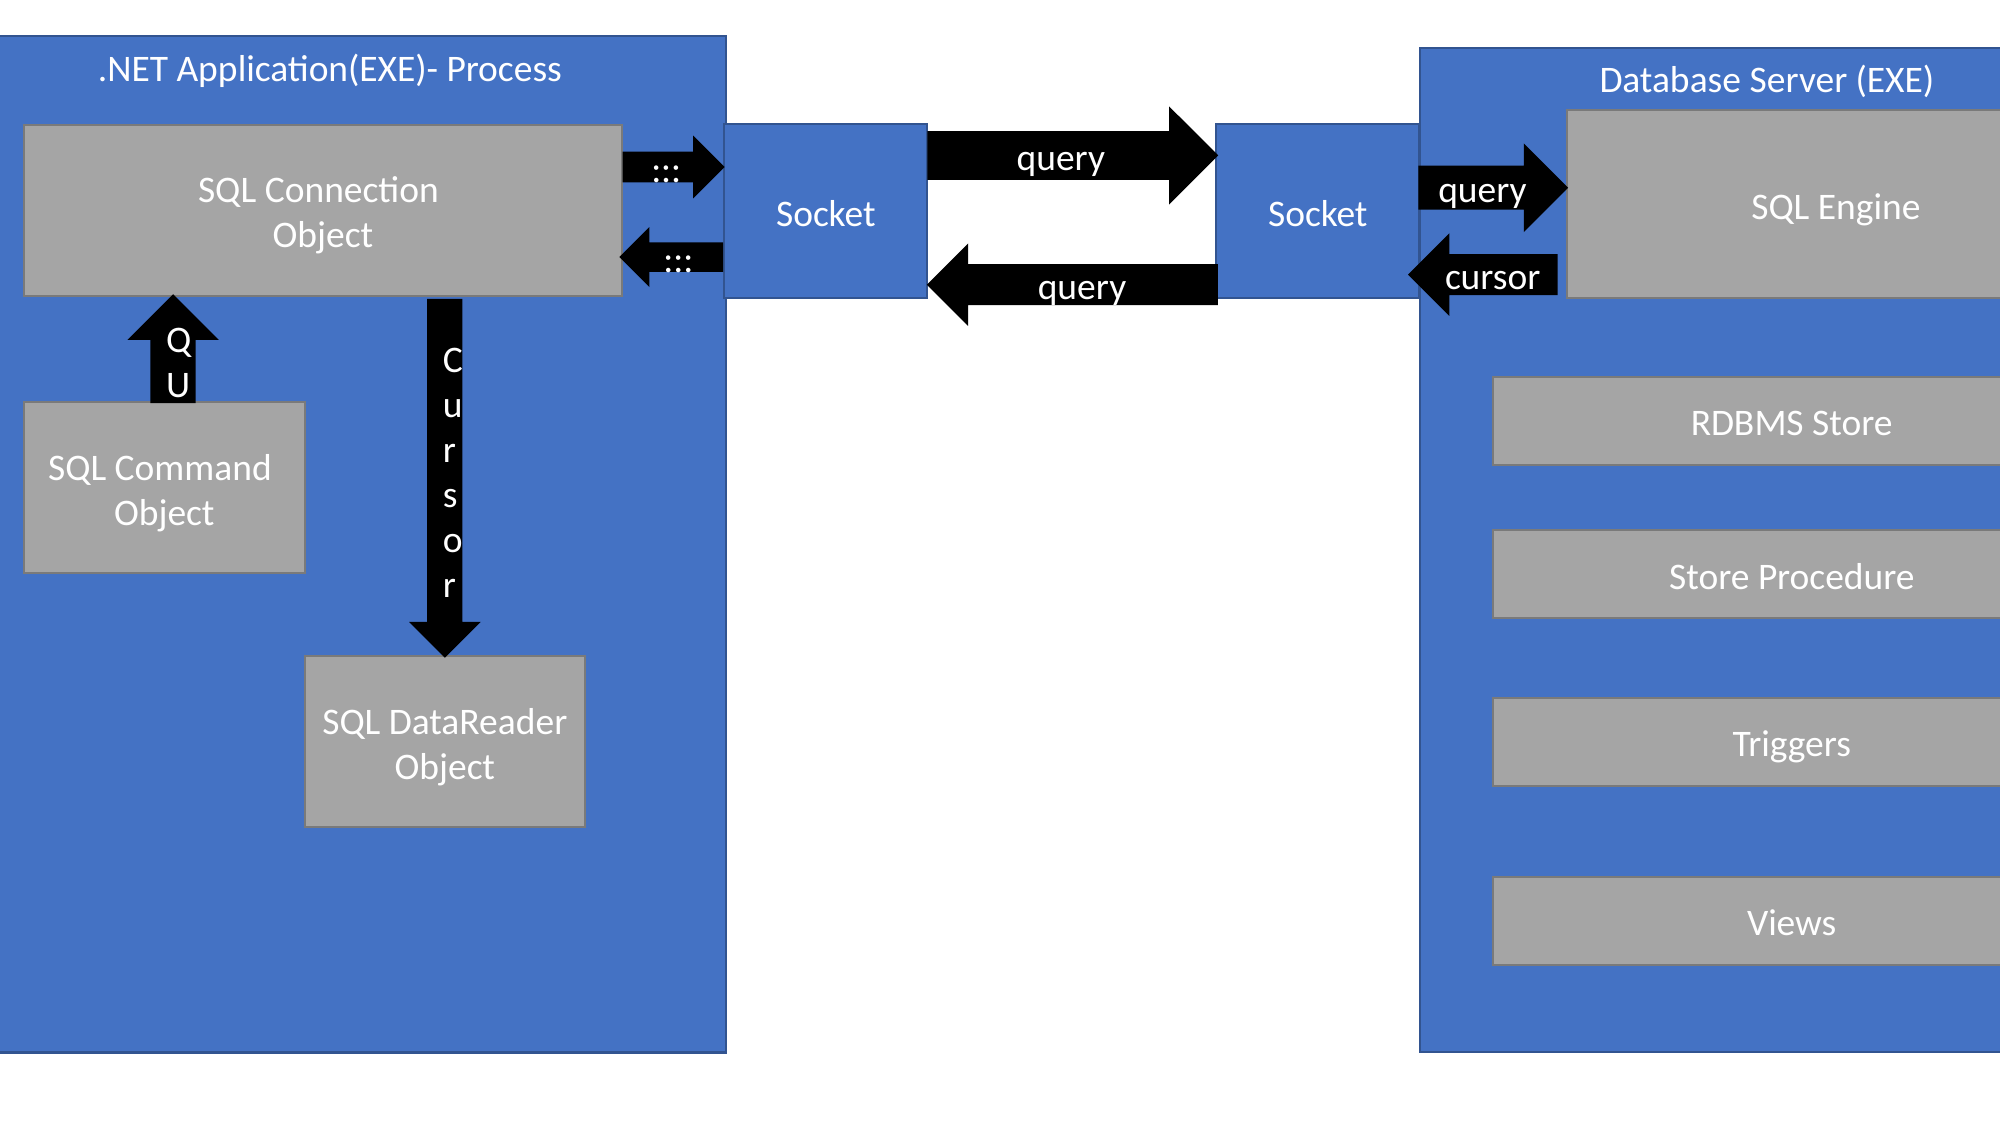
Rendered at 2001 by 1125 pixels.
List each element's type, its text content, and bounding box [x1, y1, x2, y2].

text_box Triggers [1492, 697, 2000, 787]
text_box Database Server (EXE) [1419, 47, 2000, 184]
text_box SQL Command Object [23, 401, 306, 574]
text_box Cursor [409, 298, 481, 658]
text_box Views [1492, 876, 2000, 966]
text_box cursor [1408, 233, 1558, 316]
text_box .NET Application(EXE)- Process [0, 35, 727, 1054]
text_box SQL DataReader Object [304, 655, 586, 828]
text_box query [1418, 143, 1569, 233]
text_box Store Procedure [1492, 529, 2000, 619]
text_box query [926, 243, 1218, 326]
text_box QU [127, 294, 219, 404]
text_box ::: [619, 227, 724, 288]
text_box SQL Connection Object [23, 124, 623, 297]
text_box SQL Engine [1566, 109, 2000, 299]
text_box Socket [1215, 123, 1421, 299]
text_box ::: [622, 135, 725, 199]
text_box RDBMS Store [1492, 376, 2000, 466]
text_box Database Server (EXE) [1419, 191, 2000, 1053]
text_box Socket [723, 123, 928, 299]
text_box query [927, 106, 1219, 205]
